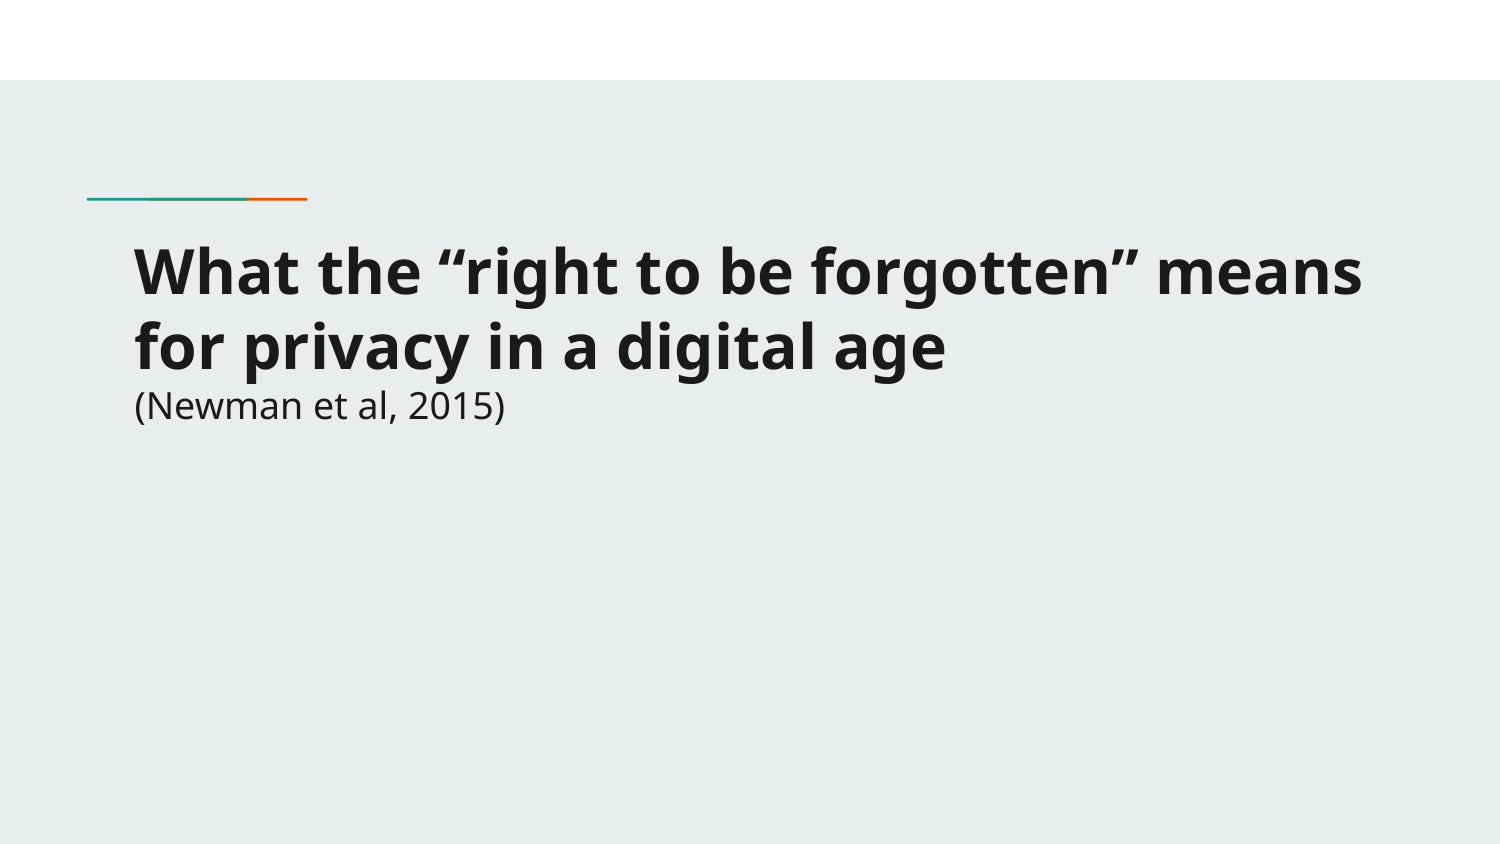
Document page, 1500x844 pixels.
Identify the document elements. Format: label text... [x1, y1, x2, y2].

title What the “right to be forgotten” means for privacy in a digital age (Newman et al, 2015) [119, 216, 1381, 490]
